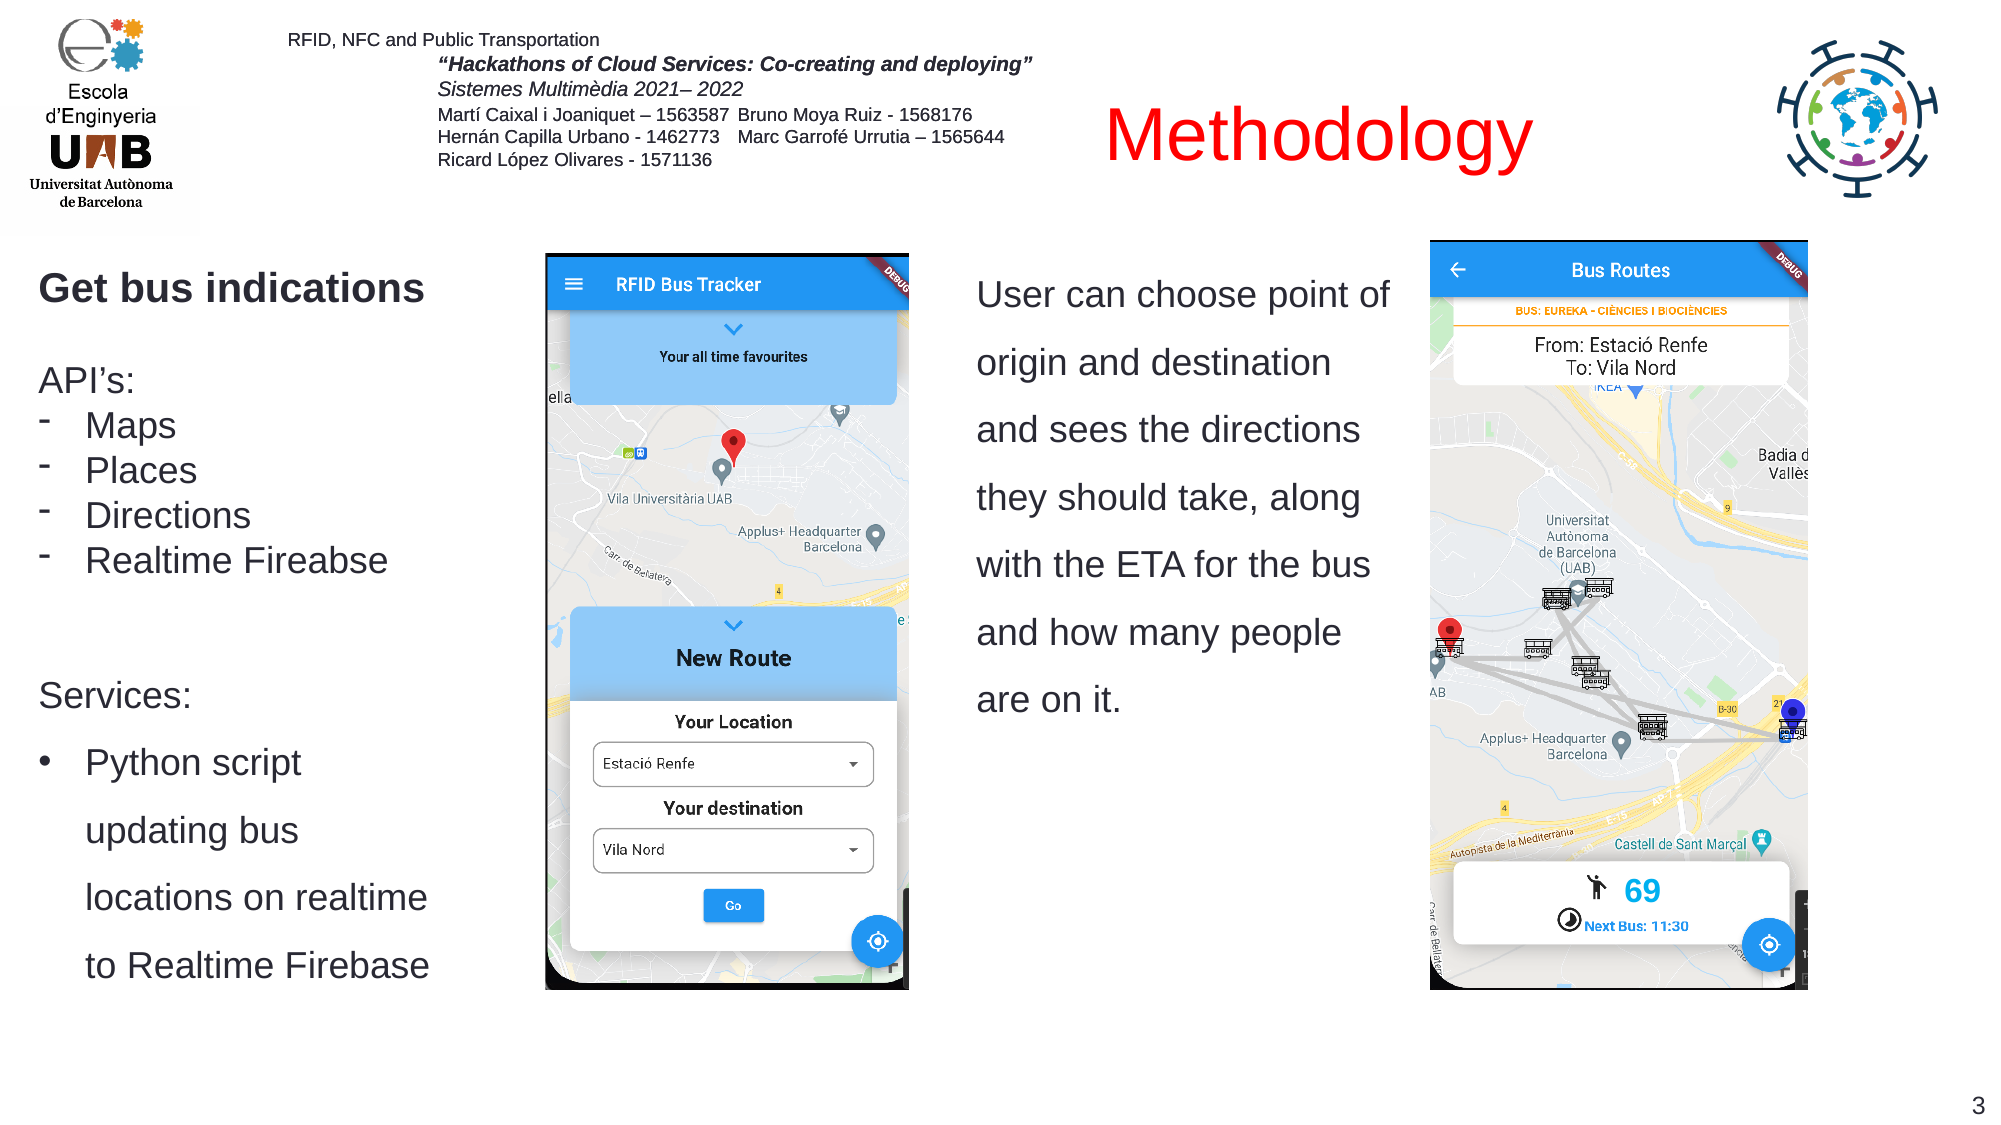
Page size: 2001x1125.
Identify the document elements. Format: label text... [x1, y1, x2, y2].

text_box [0, 11, 201, 237]
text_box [1430, 239, 1809, 991]
text_box 3 [1957, 1082, 2000, 1125]
picture [1776, 39, 1938, 198]
text_box RFID, NFC and Public Transportation “Hackathons of Cloud Services: Co-creating and deploying” Sistemes Multimèdia 2021– 2022 Martí Caixal i Joaniquet – 1563587 Bruno Moya Ruiz - 1568176 Hernán Capilla Urbano - 1462773 Marc Garrofé Urrutia – 1565644 Ricard López Olivares - 1571136 [273, 20, 1510, 178]
text_box Methodology [1089, 78, 1715, 184]
text_box Get bus indications API’s: Maps Places Directions Realtime Fireabse Services: Python script updating bus locations on realtime to Realtime Firebase [23, 253, 468, 994]
picture [544, 253, 910, 991]
text_box User can choose point of origin and destination and sees the directions they should take, along with the ETA for the bus and how many people are on it. [961, 240, 1406, 728]
